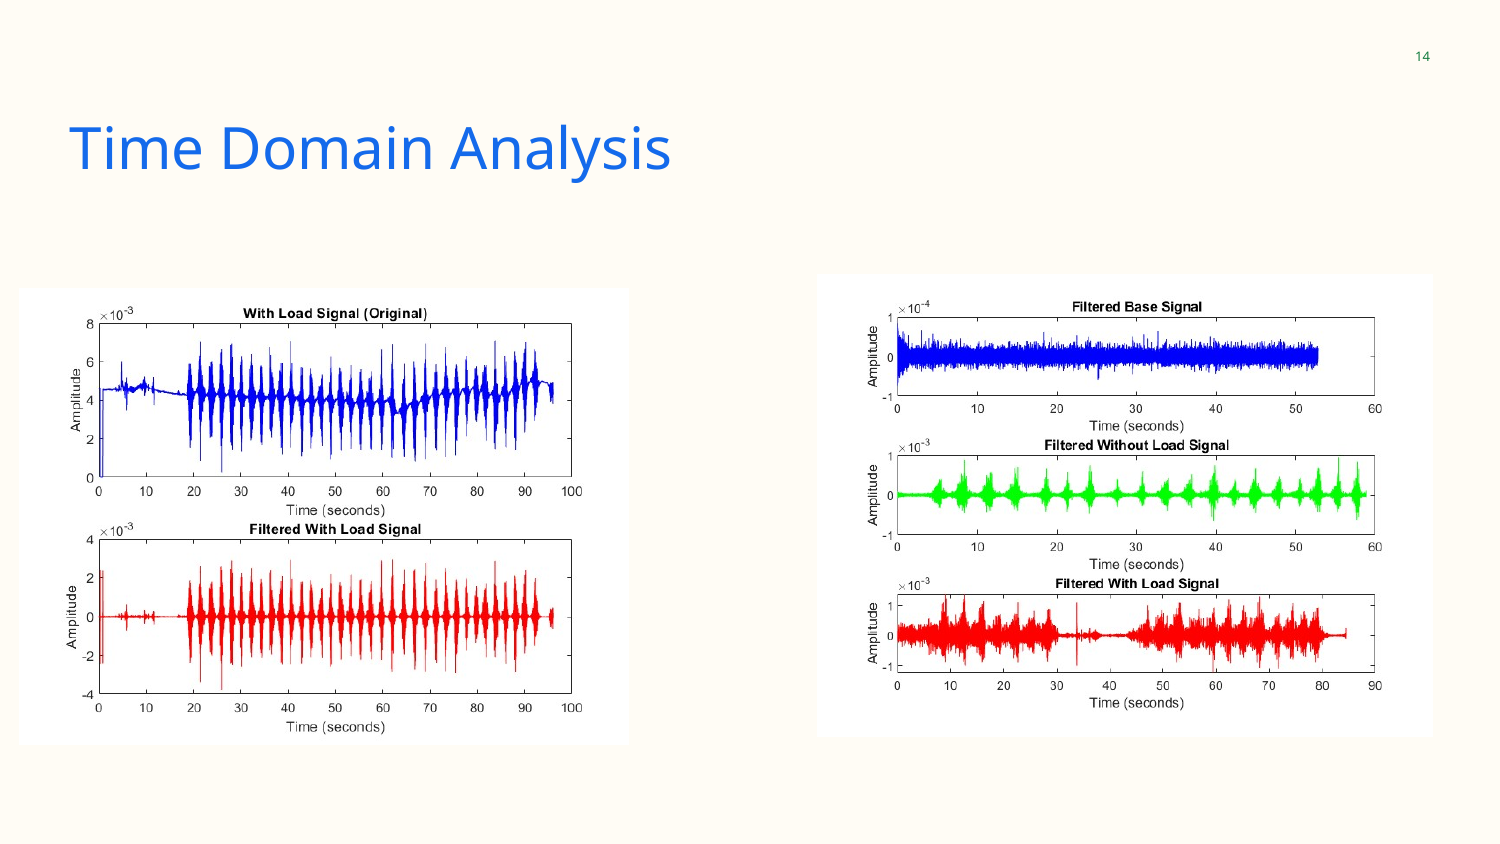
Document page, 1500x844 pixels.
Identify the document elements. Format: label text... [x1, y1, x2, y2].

slide_number ‹#› [1355, 33, 1446, 82]
picture [19, 288, 629, 746]
picture [817, 274, 1434, 737]
title Time Domain Analysis [54, 96, 1446, 268]
